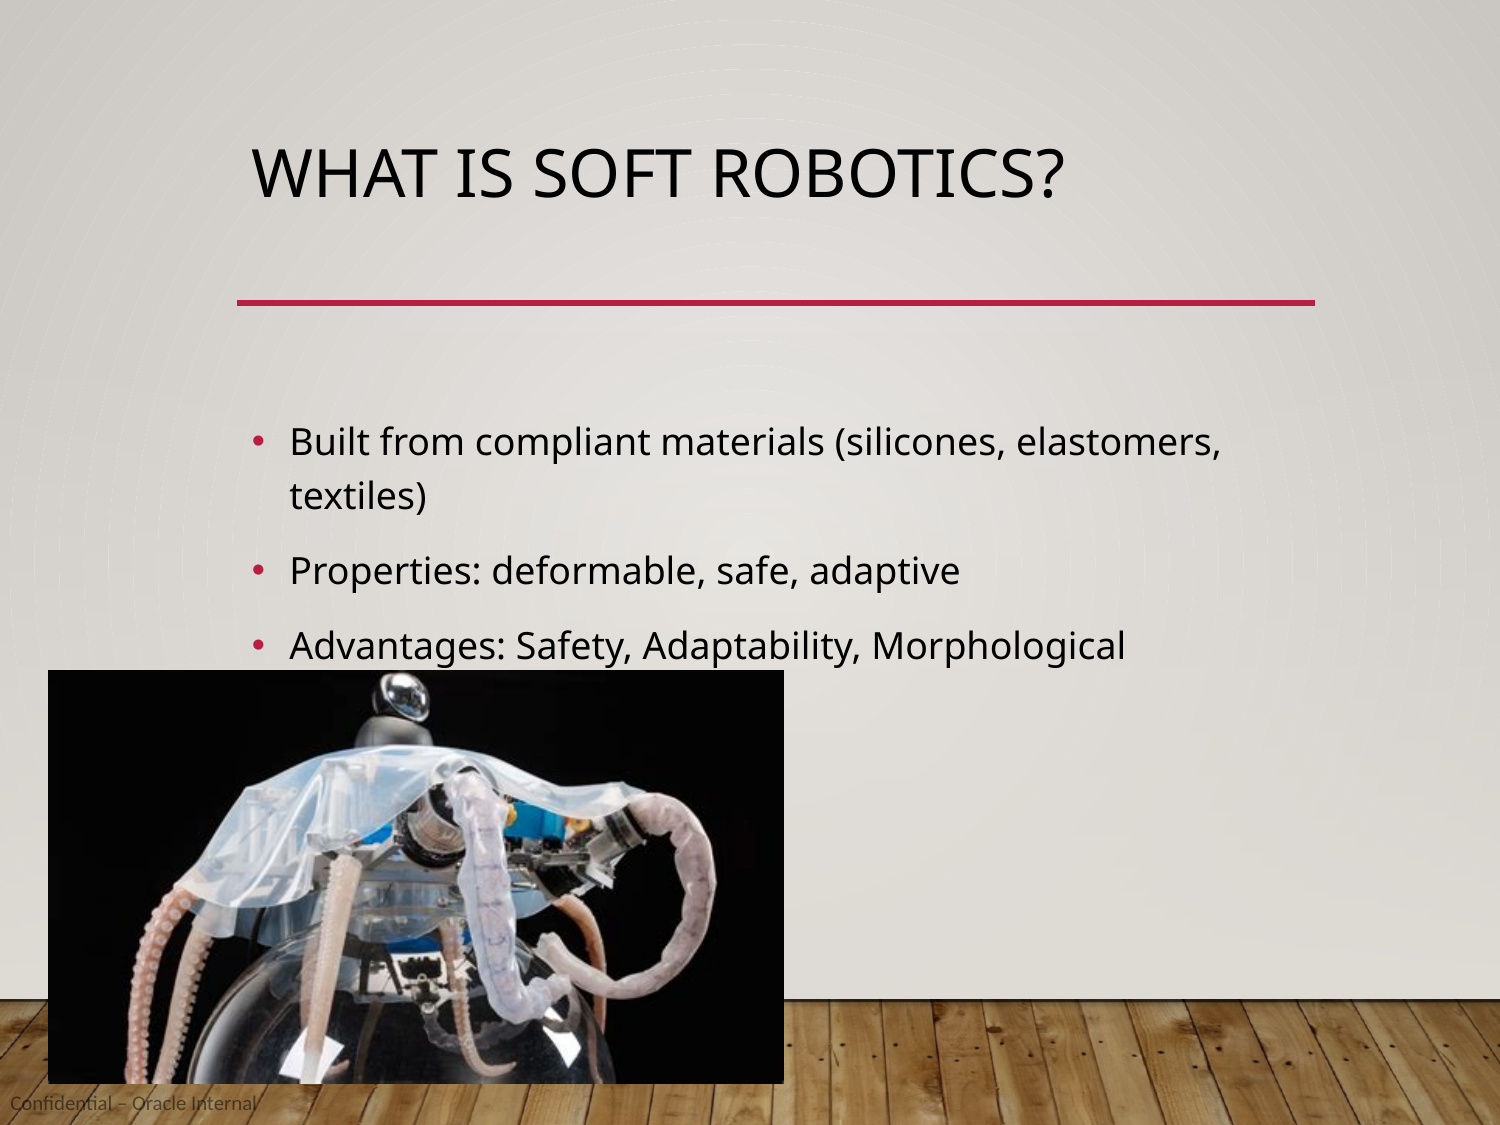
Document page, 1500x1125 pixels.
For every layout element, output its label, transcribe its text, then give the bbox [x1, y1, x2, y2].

list Built from compliant materials (silicones, elastomers, textiles) Properties: deformable, safe, adaptive Advantages: Safety, Adaptability, Morphological computation [236, 330, 1315, 897]
title What is Soft Robotics? [236, 131, 1315, 305]
picture [0, 670, 1500, 1125]
